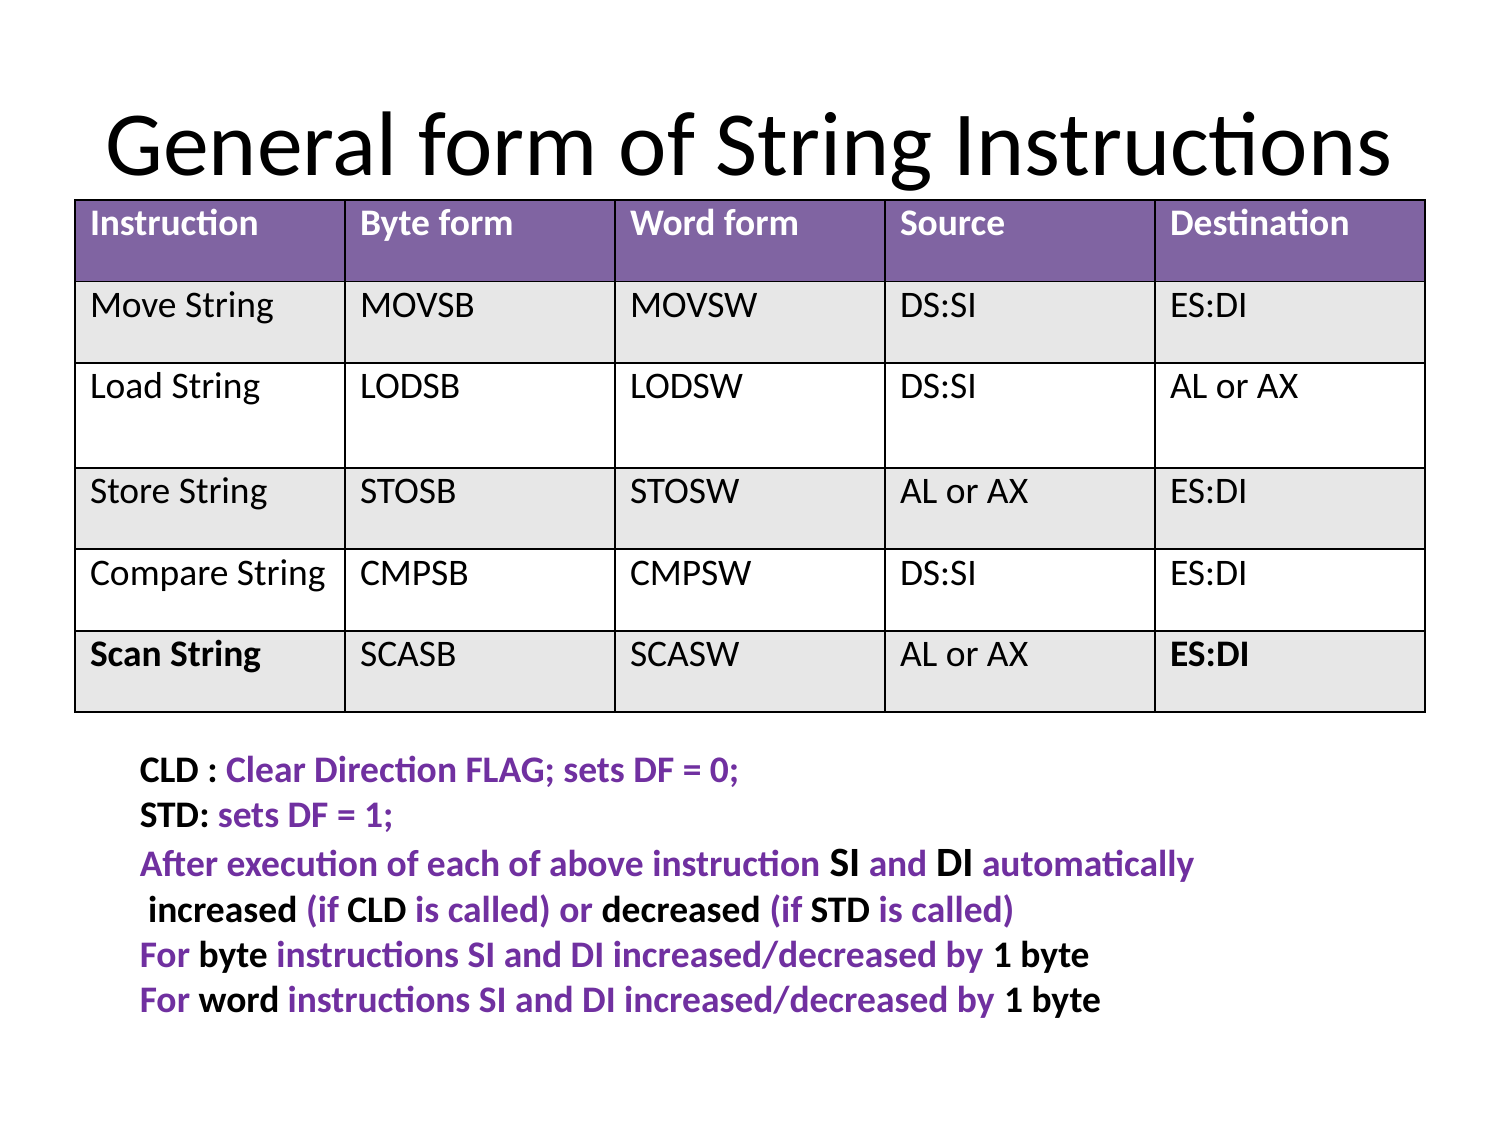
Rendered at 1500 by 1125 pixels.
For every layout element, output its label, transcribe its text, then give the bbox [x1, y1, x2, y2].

table_cell ES:DI [1156, 282, 1424, 362]
table_cell AL or AX [1156, 364, 1424, 467]
table_cell SCASB [346, 632, 614, 711]
table_cell AL or AX [886, 632, 1154, 711]
table_cell AL or AX [886, 469, 1154, 548]
table_cell MOVSW [616, 282, 884, 362]
table_cell Compare String [76, 550, 344, 630]
table_cell DS:SI [886, 550, 1154, 630]
table_cell Scan String [76, 632, 344, 711]
table_cell CMPSB [346, 550, 614, 630]
table_cell CMPSW [616, 550, 884, 630]
table_cell ES:DI [1156, 632, 1424, 711]
table_cell Load String [76, 364, 344, 467]
table_cell STOSB [346, 469, 614, 548]
table_cell STOSW [616, 469, 884, 548]
table_header Source [886, 201, 1154, 281]
table_header Word form [616, 201, 884, 281]
title General form of String Instructions [75, 45, 1425, 199]
table_cell LODSW [616, 364, 884, 467]
table_header Destination [1156, 201, 1424, 281]
table_cell MOVSB [346, 282, 614, 362]
table_cell SCASW [616, 632, 884, 711]
table_cell ES:DI [1156, 550, 1424, 630]
table_header Instruction [76, 201, 344, 281]
table_cell Move String [76, 282, 344, 362]
table_cell LODSB [346, 364, 614, 467]
table_cell Store String [76, 469, 344, 548]
table_cell DS:SI [886, 282, 1154, 362]
table_header Byte form [346, 201, 614, 281]
text_box CLD : Clear Direction FLAG; sets DF = 0; STD: sets DF = 1; After execution of each of above instruction SI and DI automatically increased (if CLD is called) or decreased (if STD is called) For byte instructions SI and DI increased/decreased by 1 byte For word instructions SI and DI increased/decreased by 1 byte [124, 737, 1338, 1028]
table_cell DS:SI [886, 364, 1154, 467]
table_cell ES:DI [1156, 469, 1424, 548]
